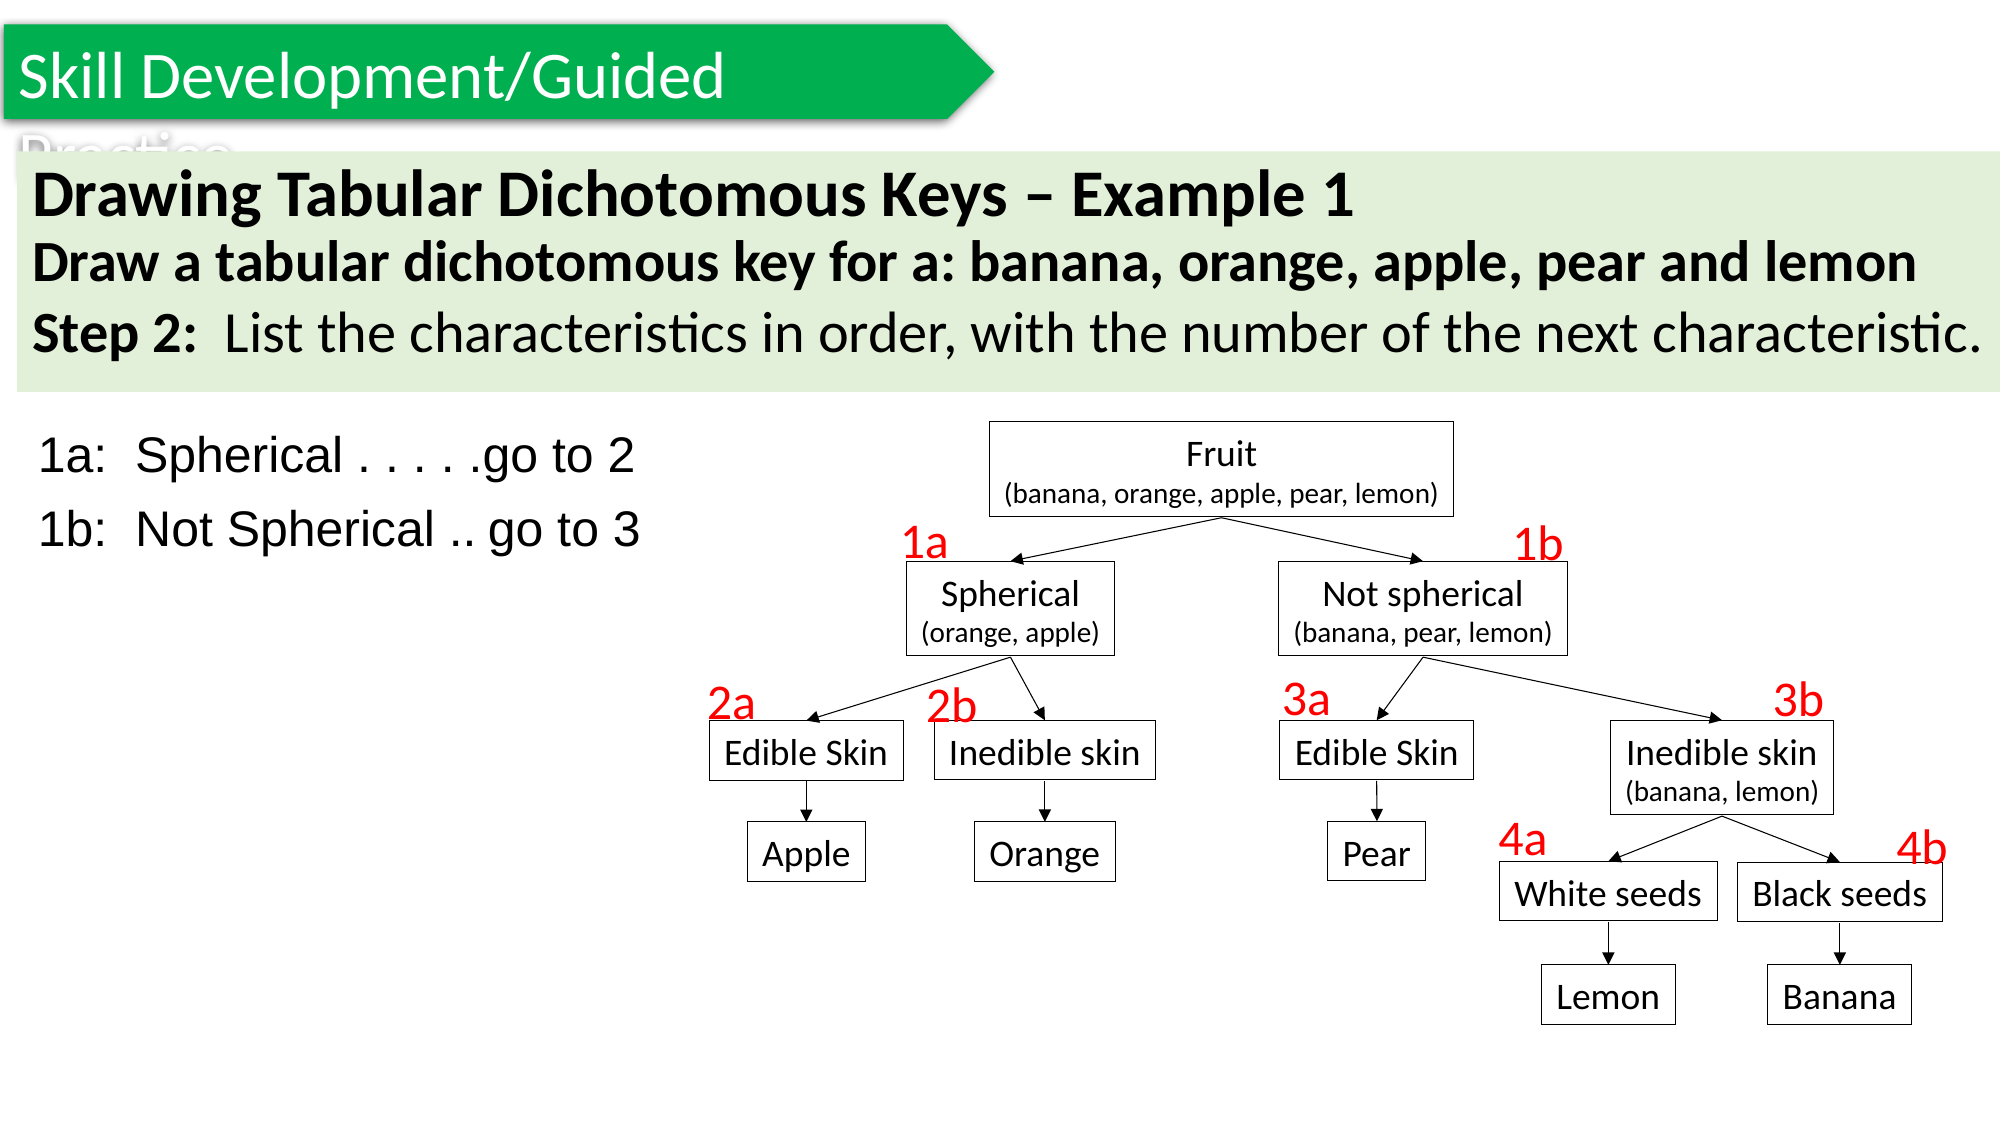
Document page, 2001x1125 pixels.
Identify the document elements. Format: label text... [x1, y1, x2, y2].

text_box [691, 421, 1964, 1026]
text_box Drawing Tabular Dichotomous Keys – Example 1 Draw a tabular dichotomous key for a: banana, orange, apple, pear and lemon Step 2: List the characteristics in order, with the number of the next characteristic. [17, 151, 2000, 392]
list 1a: Spherical . . . . .go to 2 1b: Not Spherical .. go to 3 [22, 421, 691, 986]
text_box Skill Development/Guided Practice [3, 24, 995, 119]
